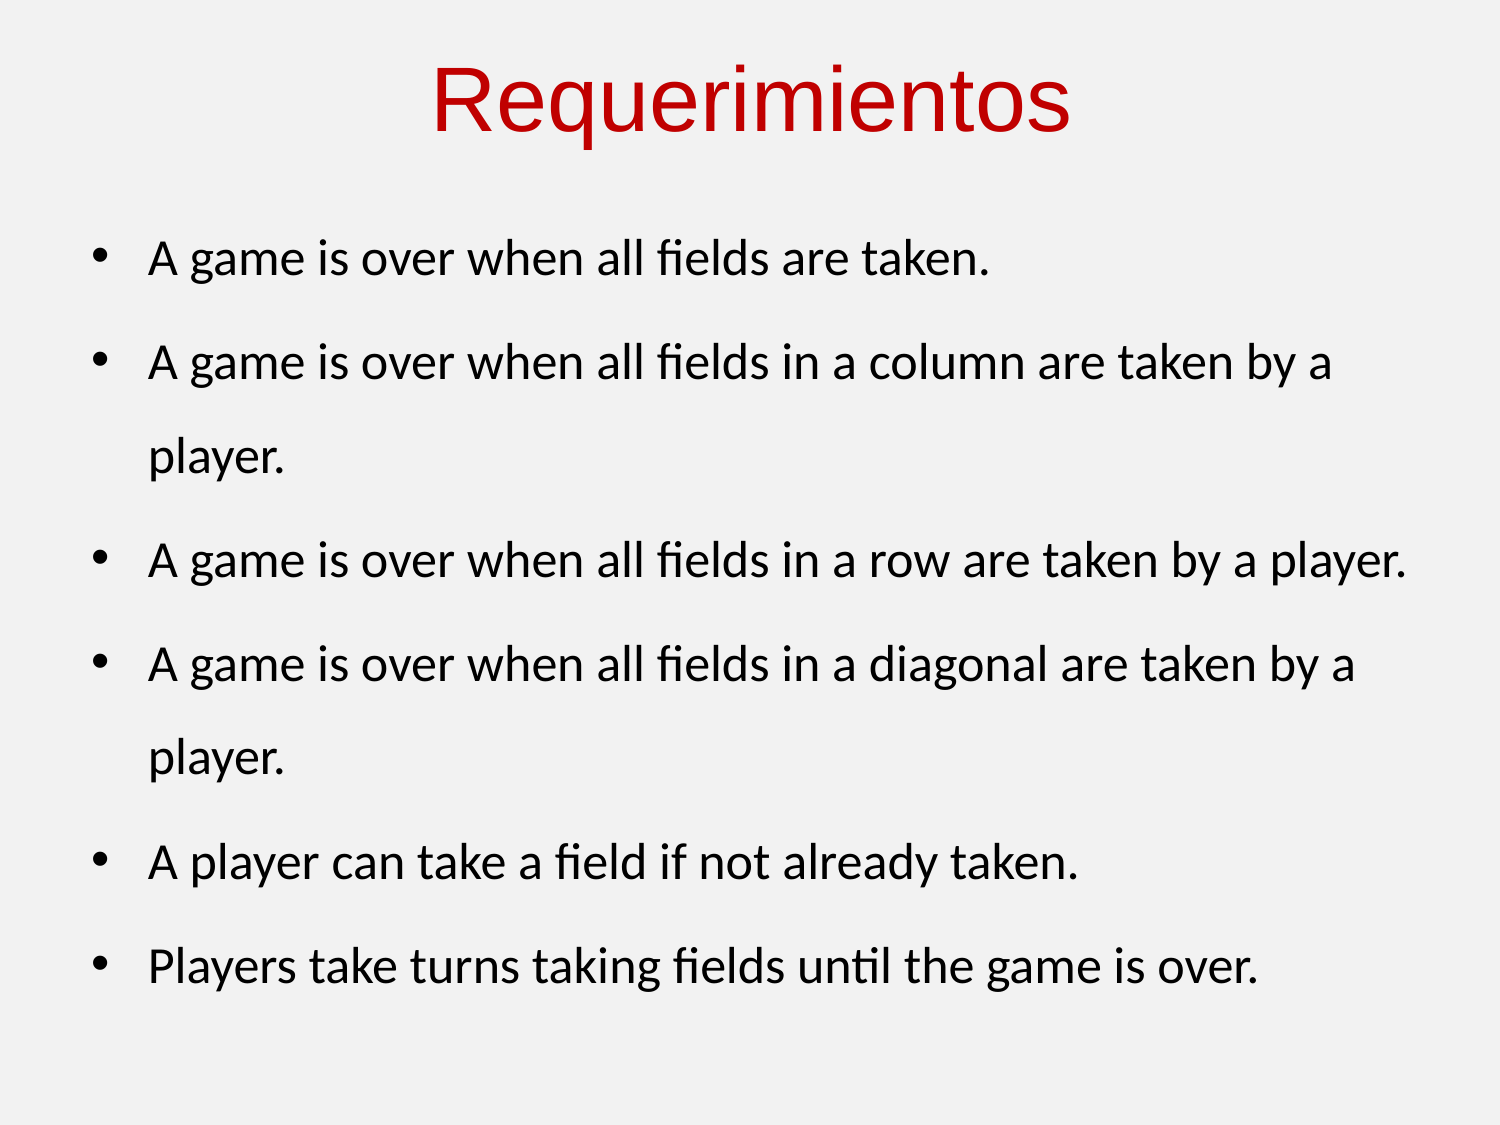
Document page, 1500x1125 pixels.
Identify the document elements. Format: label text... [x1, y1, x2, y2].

list A game is over when all fields are taken. A game is over when all fields in a column are taken by a player. A game is over when all fields in a row are taken by a player. A game is over when all fields in a diagonal are taken by a player. A player can take a field if not already taken. Players take turns taking fields until the game is over. [76, 184, 1433, 977]
title Requerimientos [76, 35, 1427, 154]
